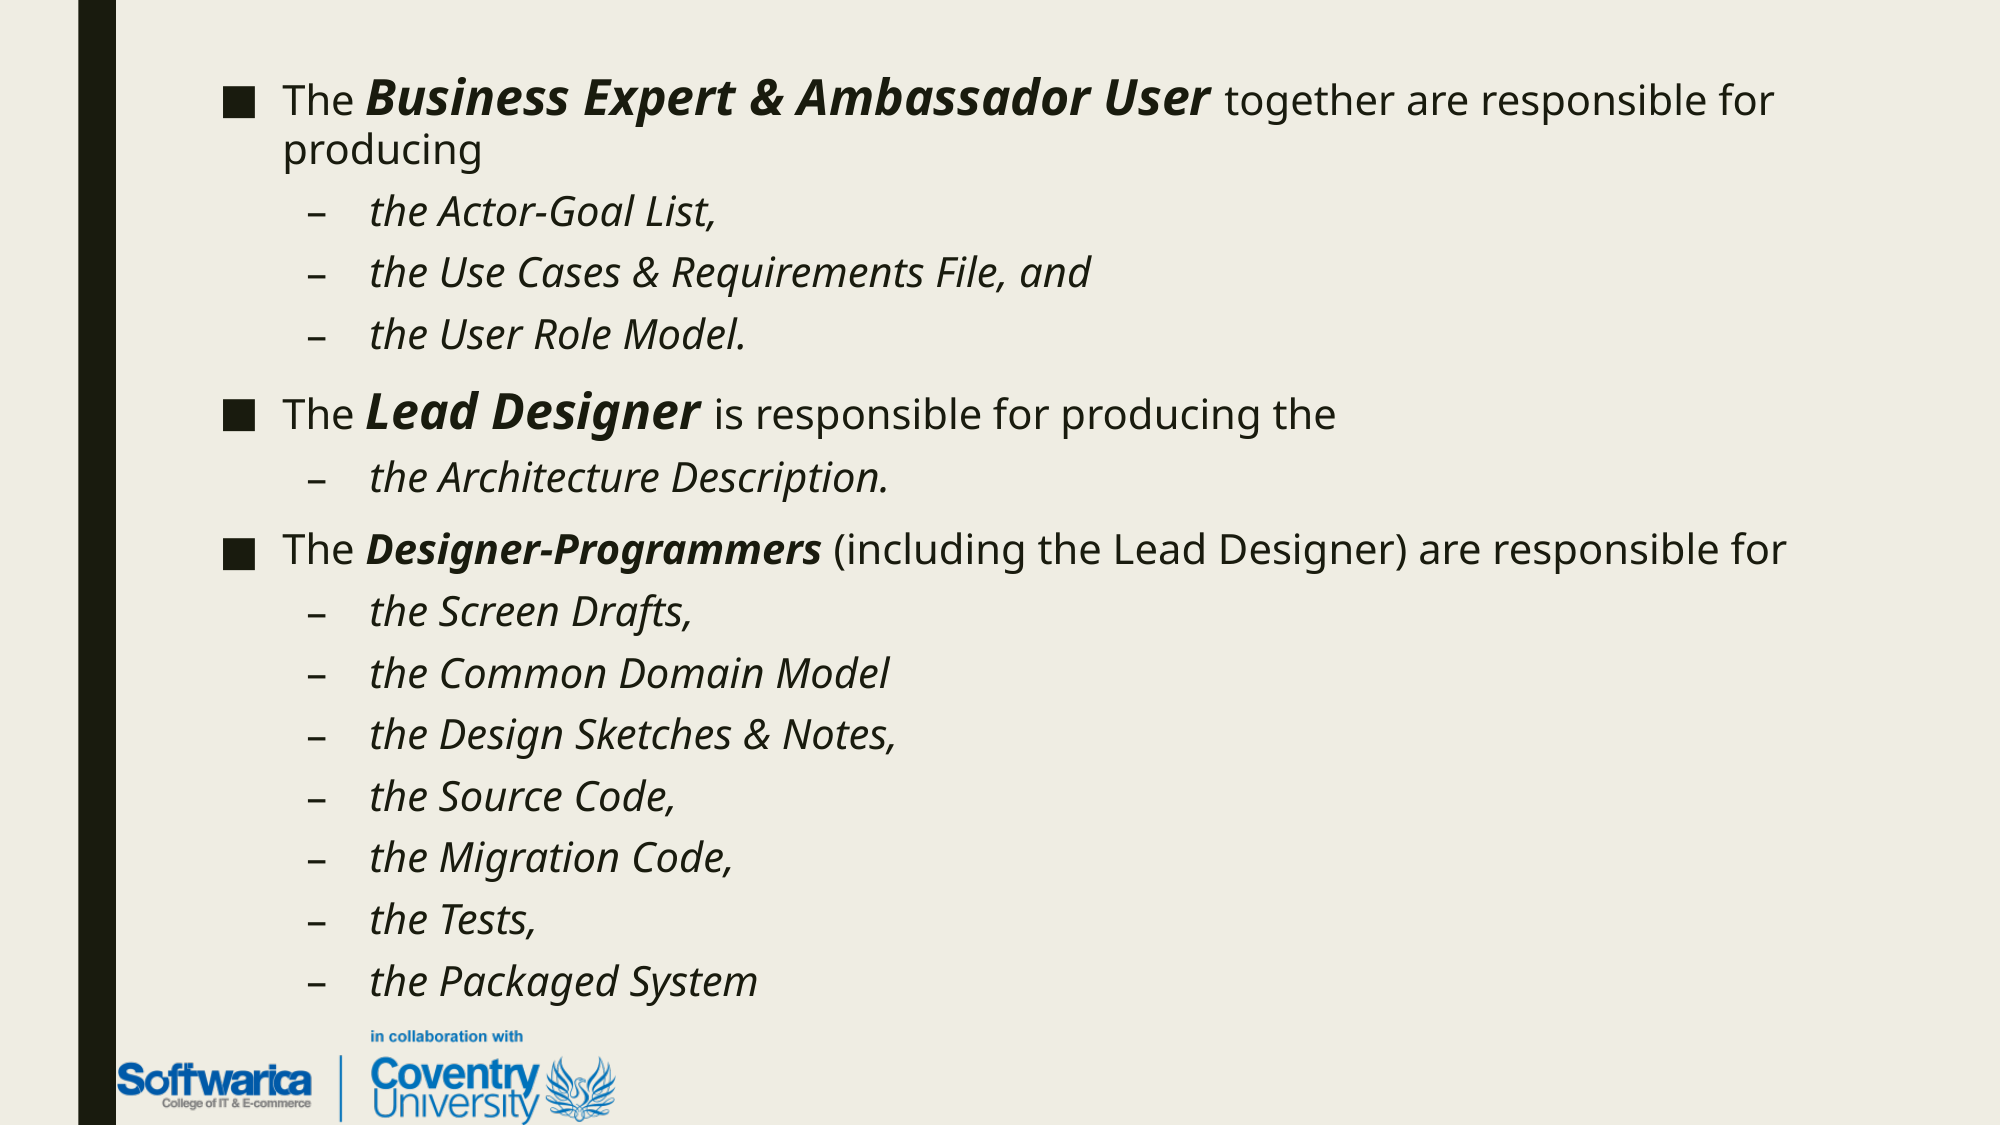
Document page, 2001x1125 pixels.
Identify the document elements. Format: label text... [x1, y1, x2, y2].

picture [117, 1030, 616, 1125]
list The Business Expert & Ambassador User together are responsible for producing the Actor-Goal List, the Use Cases & Requirements File, and the User Role Model. The Lead Designer is responsible for producing the the Architecture Description. The Designer-Programmers (including the Lead Designer) are responsible for the Screen Drafts, the Common Domain Model the Design Sketches & Notes, the Source Code, the Migration Code, the Tests, the Packaged System [204, 63, 1903, 1046]
